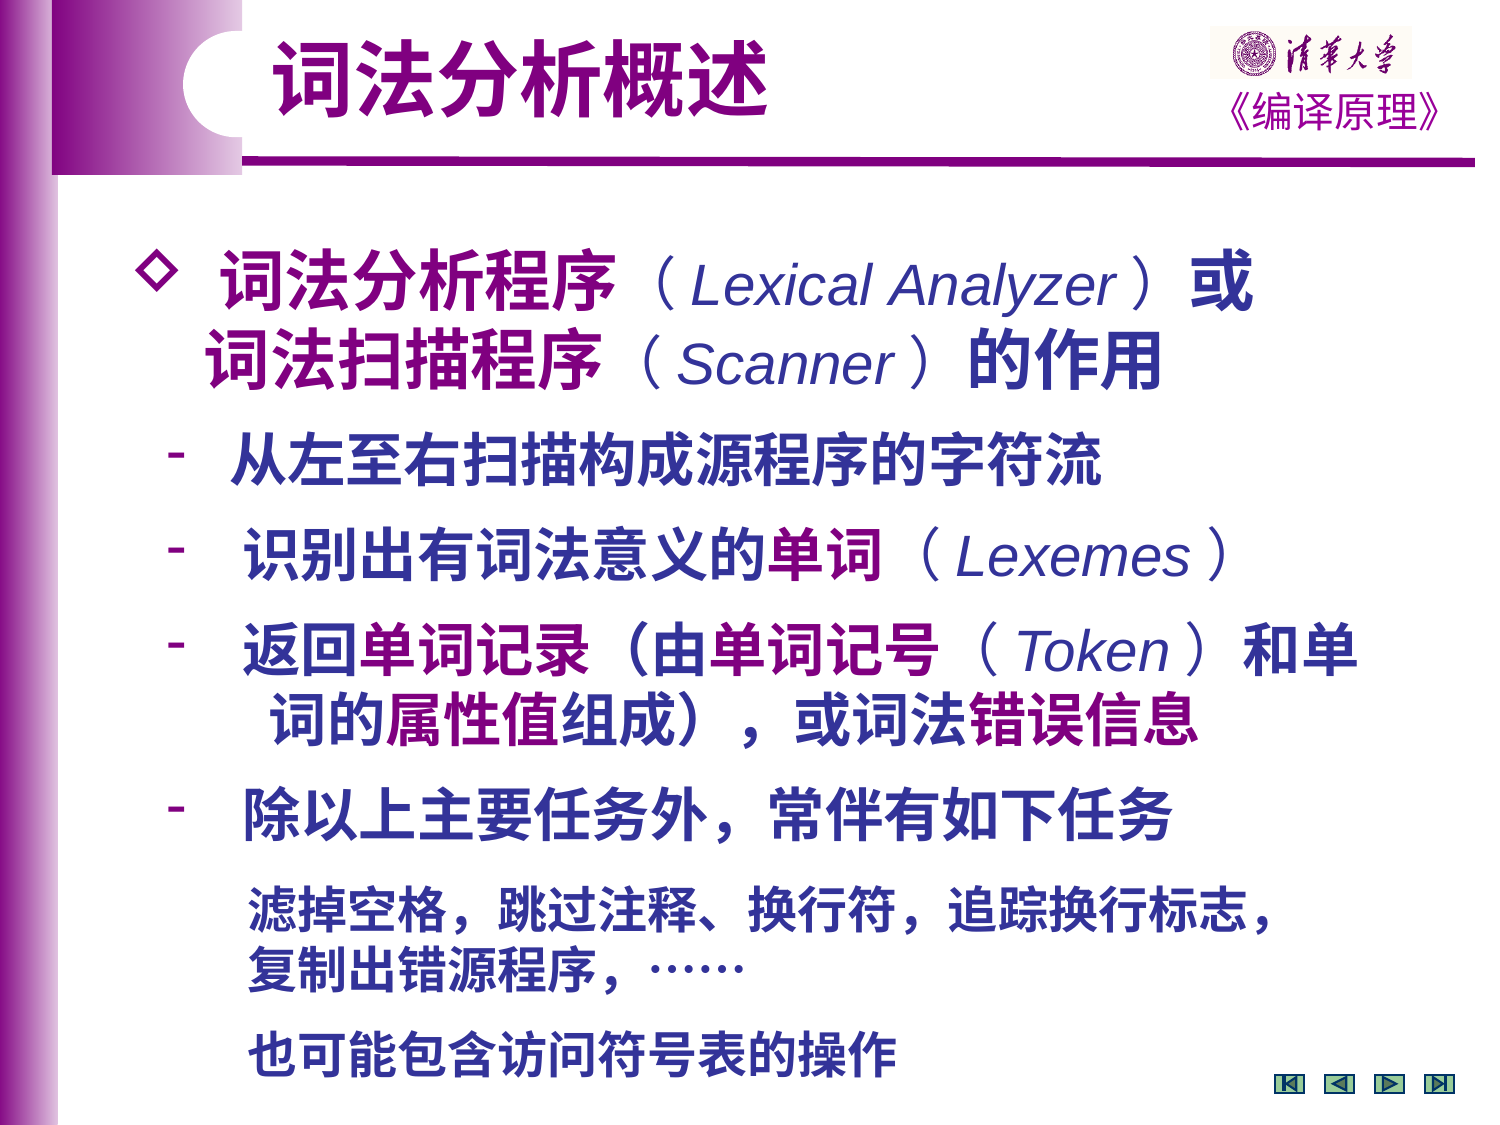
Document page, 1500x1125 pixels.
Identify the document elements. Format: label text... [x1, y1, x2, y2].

text_box [1374, 1074, 1405, 1093]
text_box 词法分析程序（Lexical Analyzer）或 词法扫描程序（Scanner）的作用 从左至右扫描构成源程序的字符流 识别出有词法意义的单词（Lexemes） 返回单词记录（由单词记号（Token）和单 词的属性值组成），或词法错误信息 除以上主要任务外，常伴有如下任务 滤掉空格，跳过注释、换行符，追踪换行标志， 复制出错源程序，…… 也可能包含访问符号表的操作 [112, 230, 1460, 1091]
text_box [1424, 1074, 1455, 1093]
text_box [1324, 1074, 1355, 1093]
text_box 词法分析概述 [242, 31, 798, 136]
picture [1210, 26, 1412, 79]
text_box [1274, 1074, 1305, 1093]
